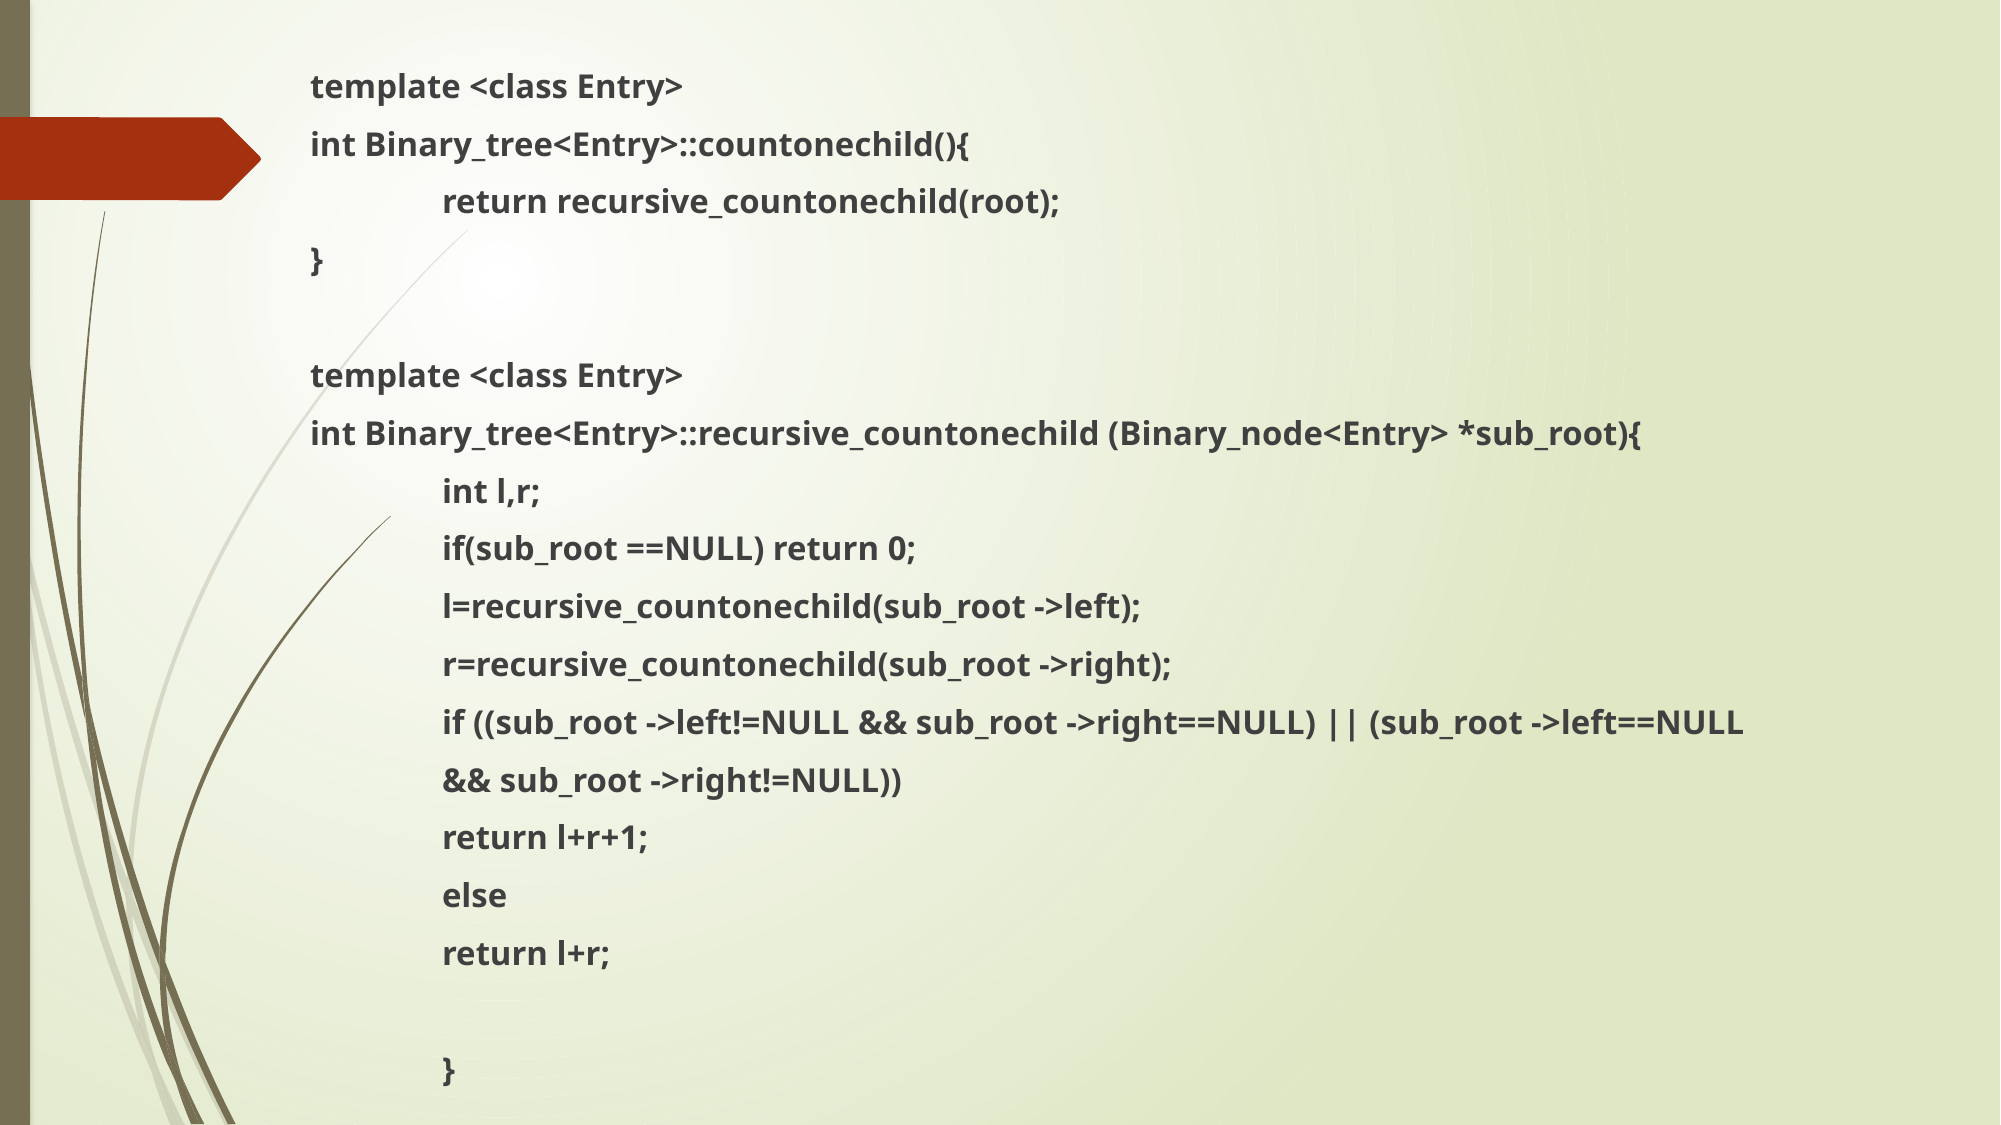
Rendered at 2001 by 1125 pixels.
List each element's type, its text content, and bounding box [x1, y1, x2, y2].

list template <class Entry> int Binary_tree<Entry>::countonechild(){ return recursive_countonechild(root); } template <class Entry> int Binary_tree<Entry>::recursive_countonechild (Binary_node<Entry> *sub_root){ int l,r; if(sub_root ==NULL) return 0; l=recursive_countonechild(sub_root ->left); r=recursive_countonechild(sub_root ->right); if ((sub_root ->left!=NULL && sub_root ->right==NULL) || (sub_root ->left==NULL && sub_root ->right!=NULL)) return l+r+1; else return l+r; } [295, 57, 1831, 1096]
